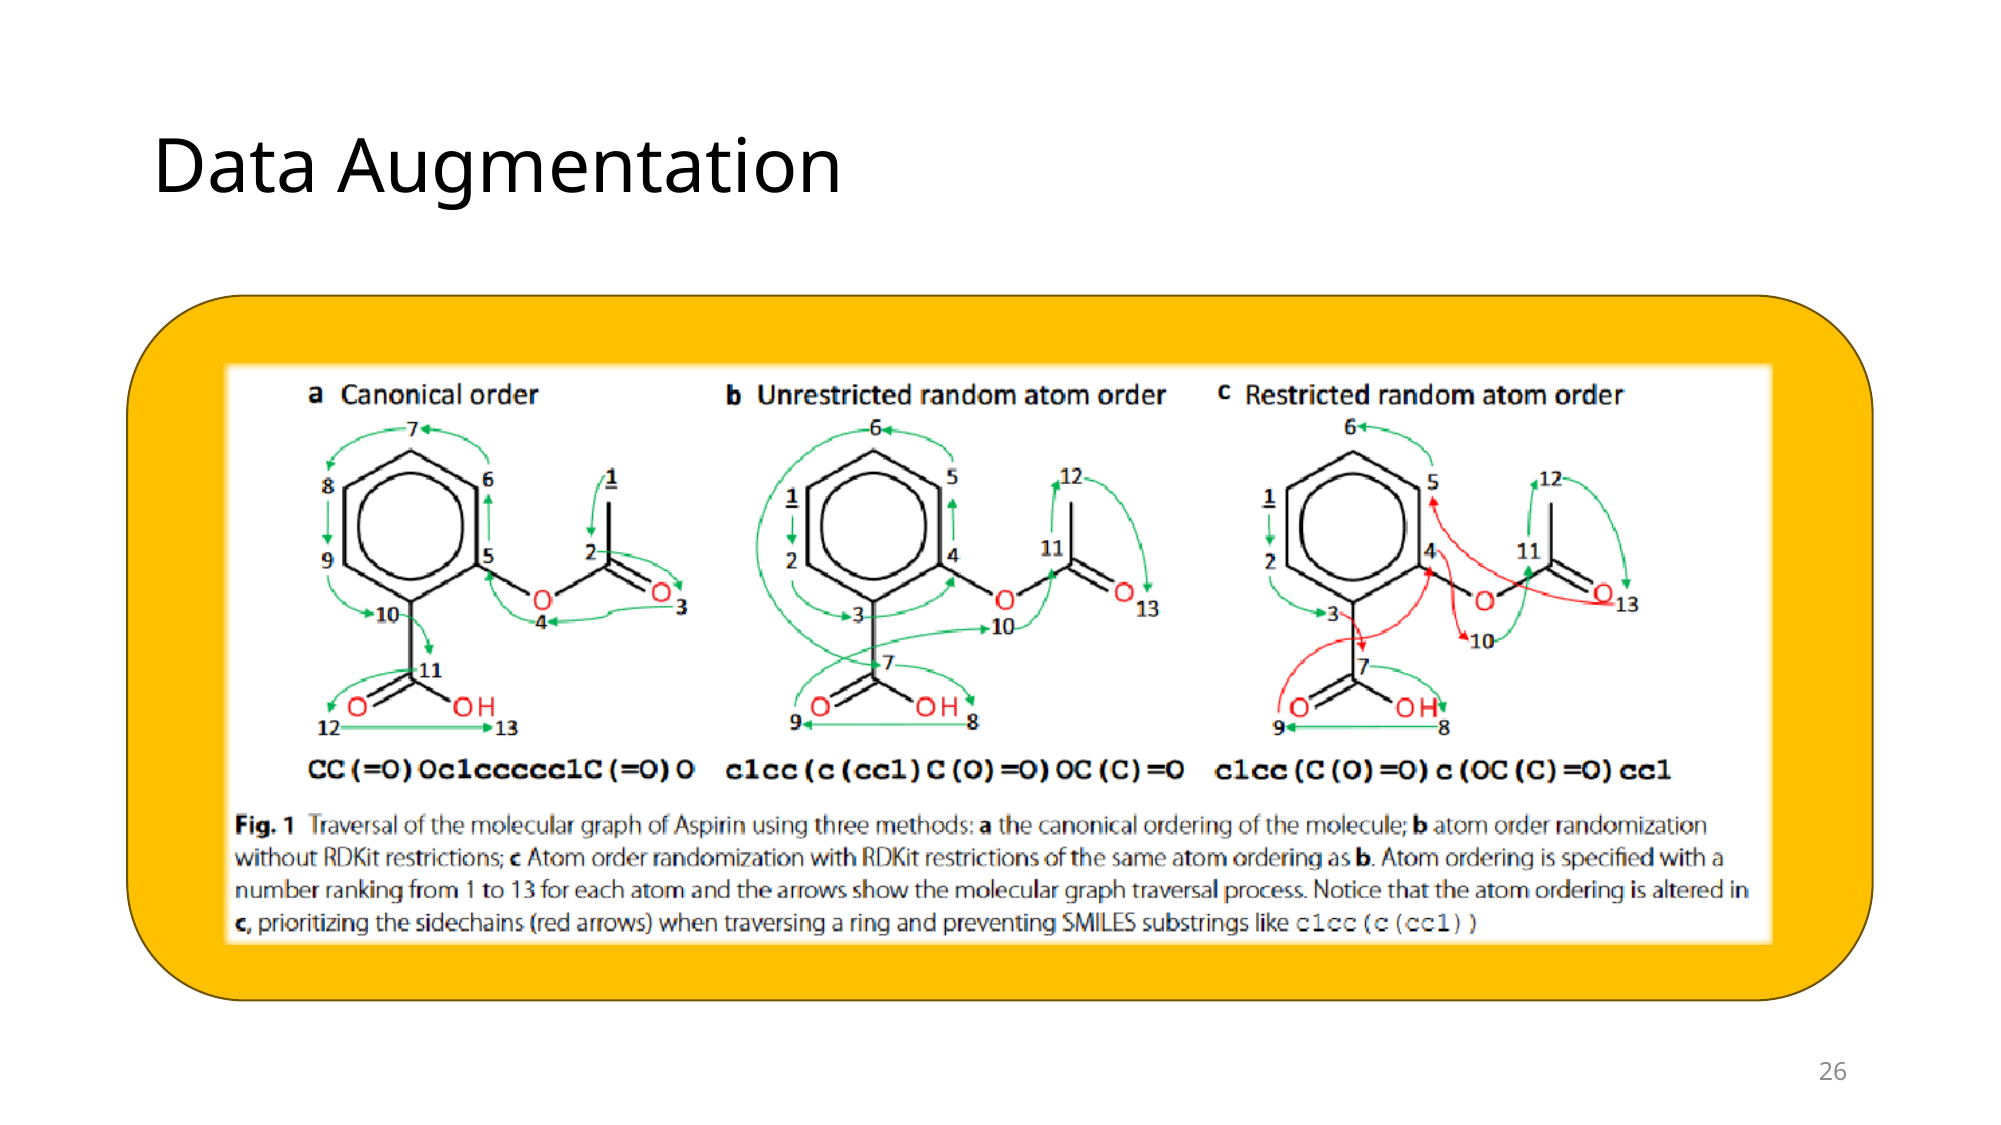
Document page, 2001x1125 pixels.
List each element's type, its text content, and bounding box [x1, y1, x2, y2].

slide_number 26 [1412, 1042, 1863, 1103]
text_box [126, 294, 1874, 1002]
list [223, 363, 1773, 945]
title Data Augmentation [137, 59, 1863, 278]
